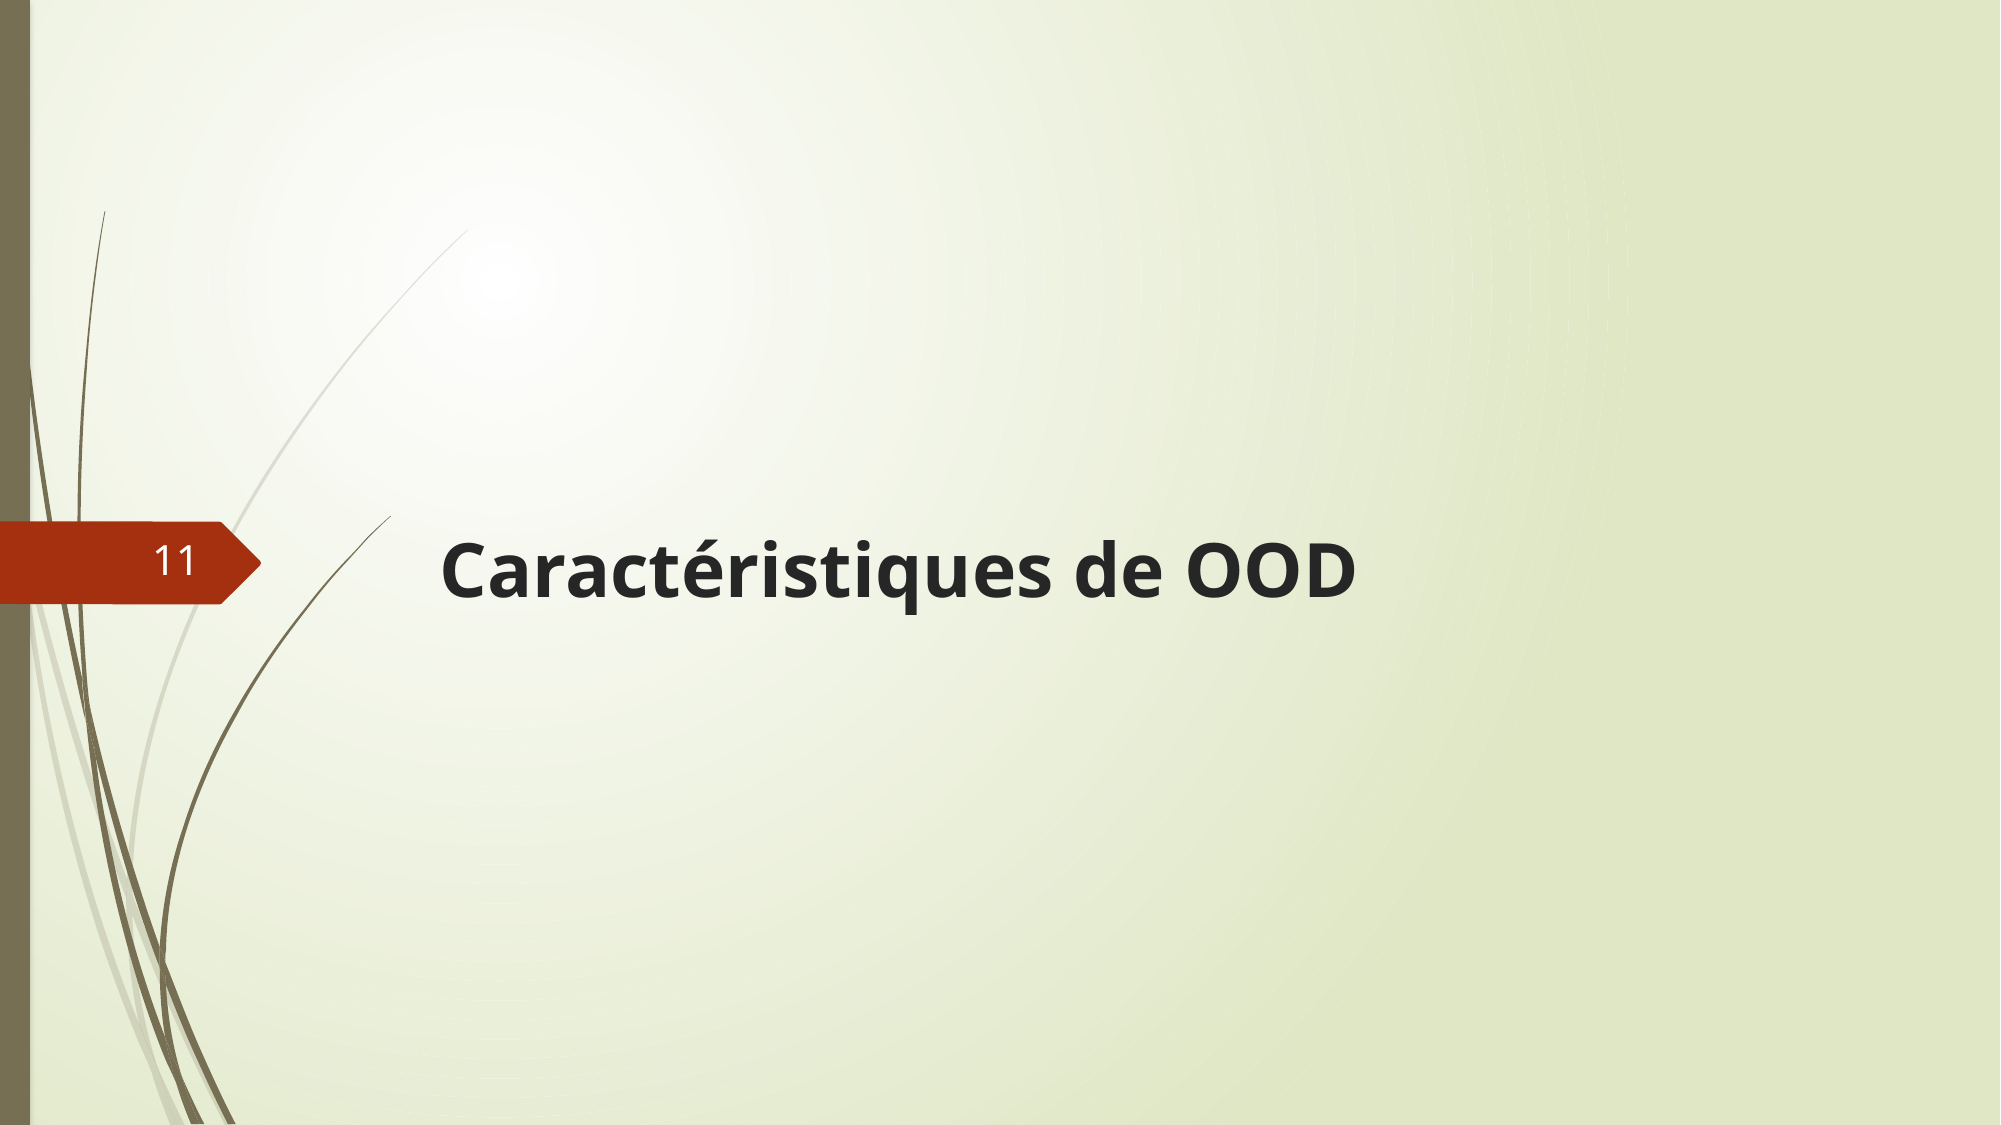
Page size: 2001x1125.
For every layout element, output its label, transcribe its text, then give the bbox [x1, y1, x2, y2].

title Caractéristiques de OOD [424, 489, 1888, 621]
slide_number 11 [87, 532, 216, 592]
